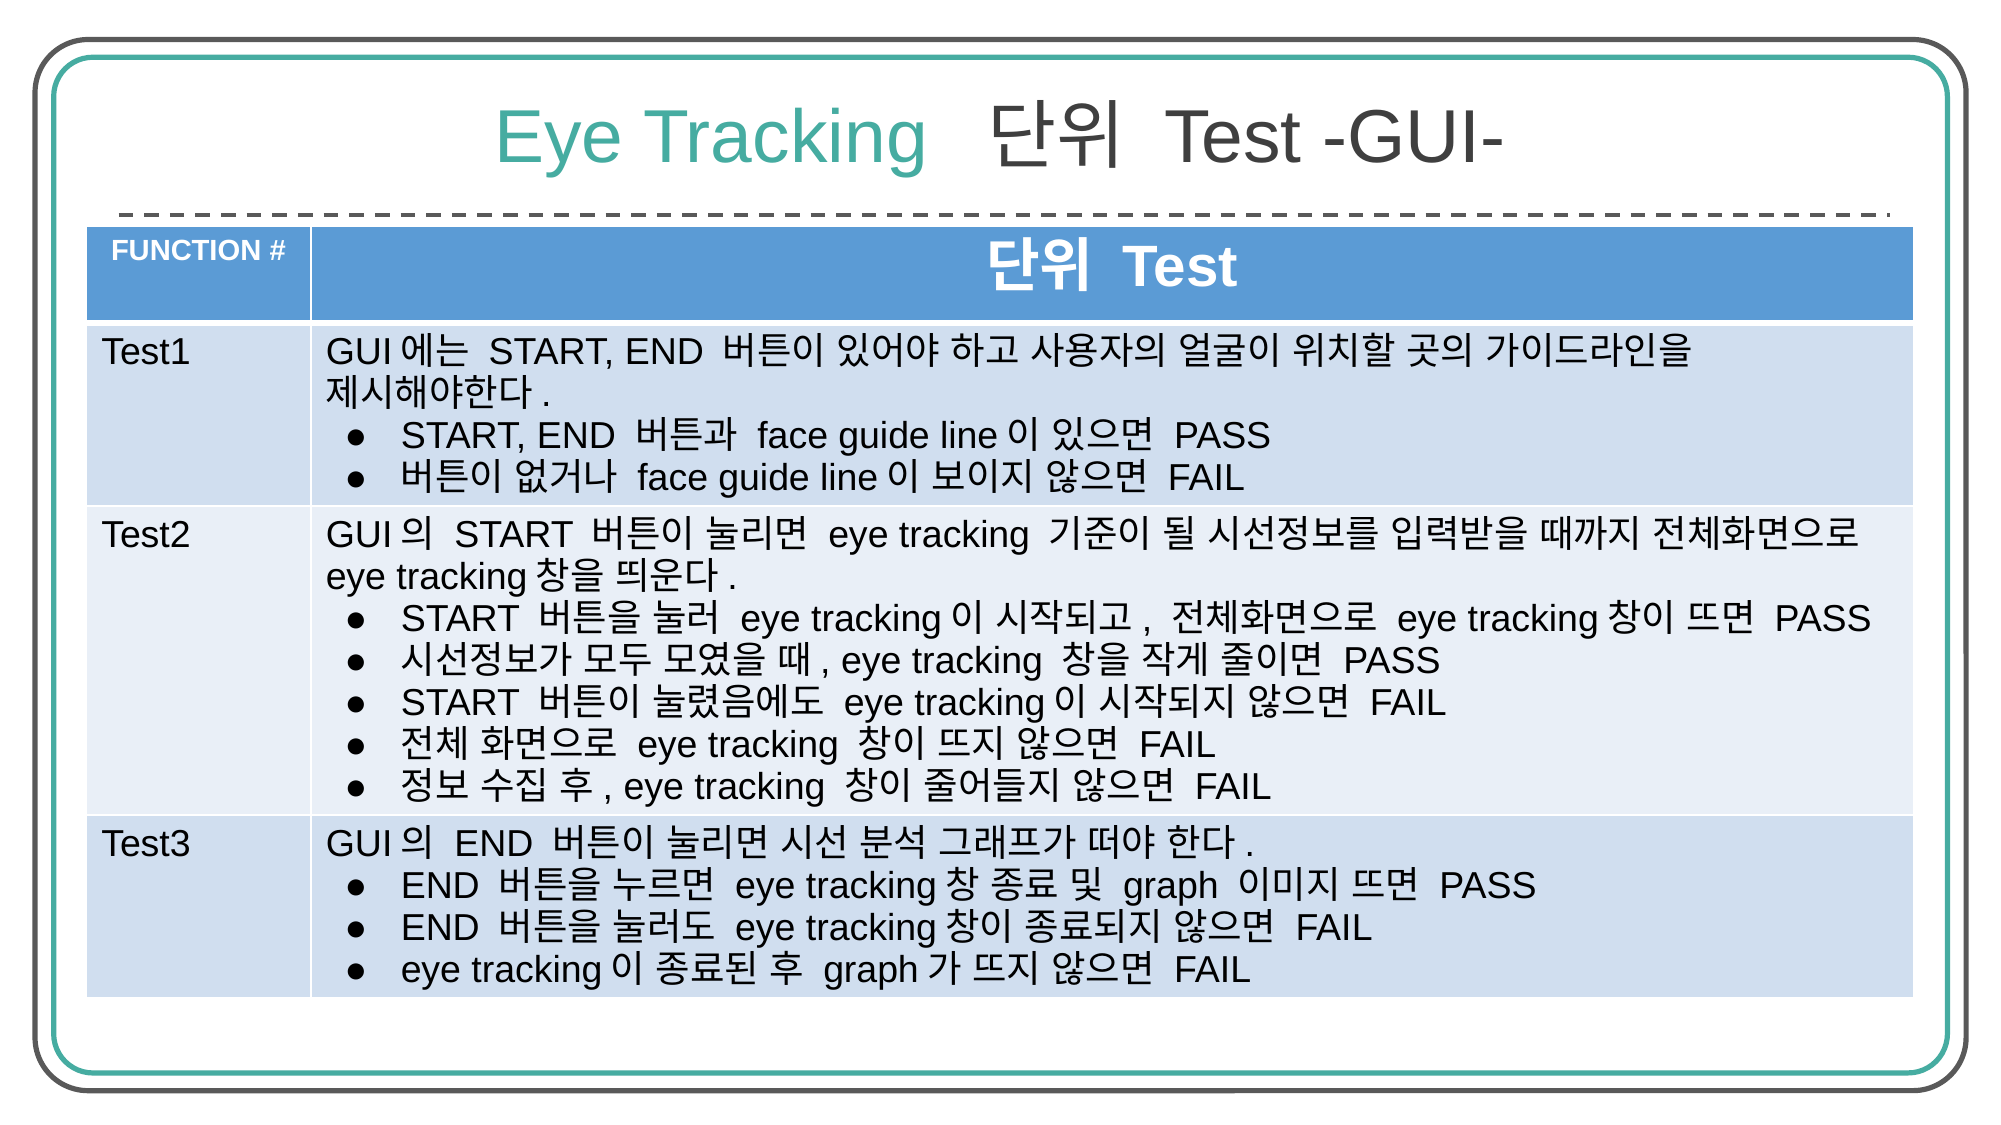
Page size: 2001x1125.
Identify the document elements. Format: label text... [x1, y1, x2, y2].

table_cell Test2 [87, 507, 310, 814]
text_box Eye Tracking 단위 Test -GUI- [250, 80, 1750, 187]
table_cell GUI에는 START, END 버튼이 있어야 하고 사용자의 얼굴이 위치할 곳의 가이드라인을 제시해야한다. START, END 버튼과 face guide line이 있으면 PASS 버튼이 없거나 face guide line이 보이지 않으면 FAIL [312, 326, 1913, 505]
table_header 단위 Test [312, 227, 1913, 320]
text_box [35, 39, 1967, 1091]
table_cell GUI의 END 버튼이 눌리면 시선 분석 그래프가 떠야 한다. END 버튼을 누르면 eye tracking창 종료 및 graph 이미지 뜨면 PASS END 버튼을 눌러도 eye tracking창이 종료되지 않으면 FAIL eye tracking이 종료된 후 graph가 뜨지 않으면 FAIL [312, 816, 1913, 997]
table_cell Test1 [87, 326, 310, 505]
table_cell GUI의 START 버튼이 눌리면 eye tracking 기준이 될 시선정보를 입력받을 때까지 전체화면으로 eye tracking창을 띄운다. START 버튼을 눌러 eye tracking이 시작되고, 전체화면으로 eye tracking창이 뜨면 PASS 시선정보가 모두 모였을 때, eye tracking 창을 작게 줄이면 PASS START 버튼이 눌렸음에도 eye tracking이 시작되지 않으면 FAIL 전체 화면으로 eye tracking 창이 뜨지 않으면 FAIL 정보 수집 후, eye tracking 창이 줄어들지 않으면 FAIL [312, 507, 1913, 814]
table_header FUNCTION # [87, 227, 310, 320]
table_cell Test3 [87, 816, 310, 997]
